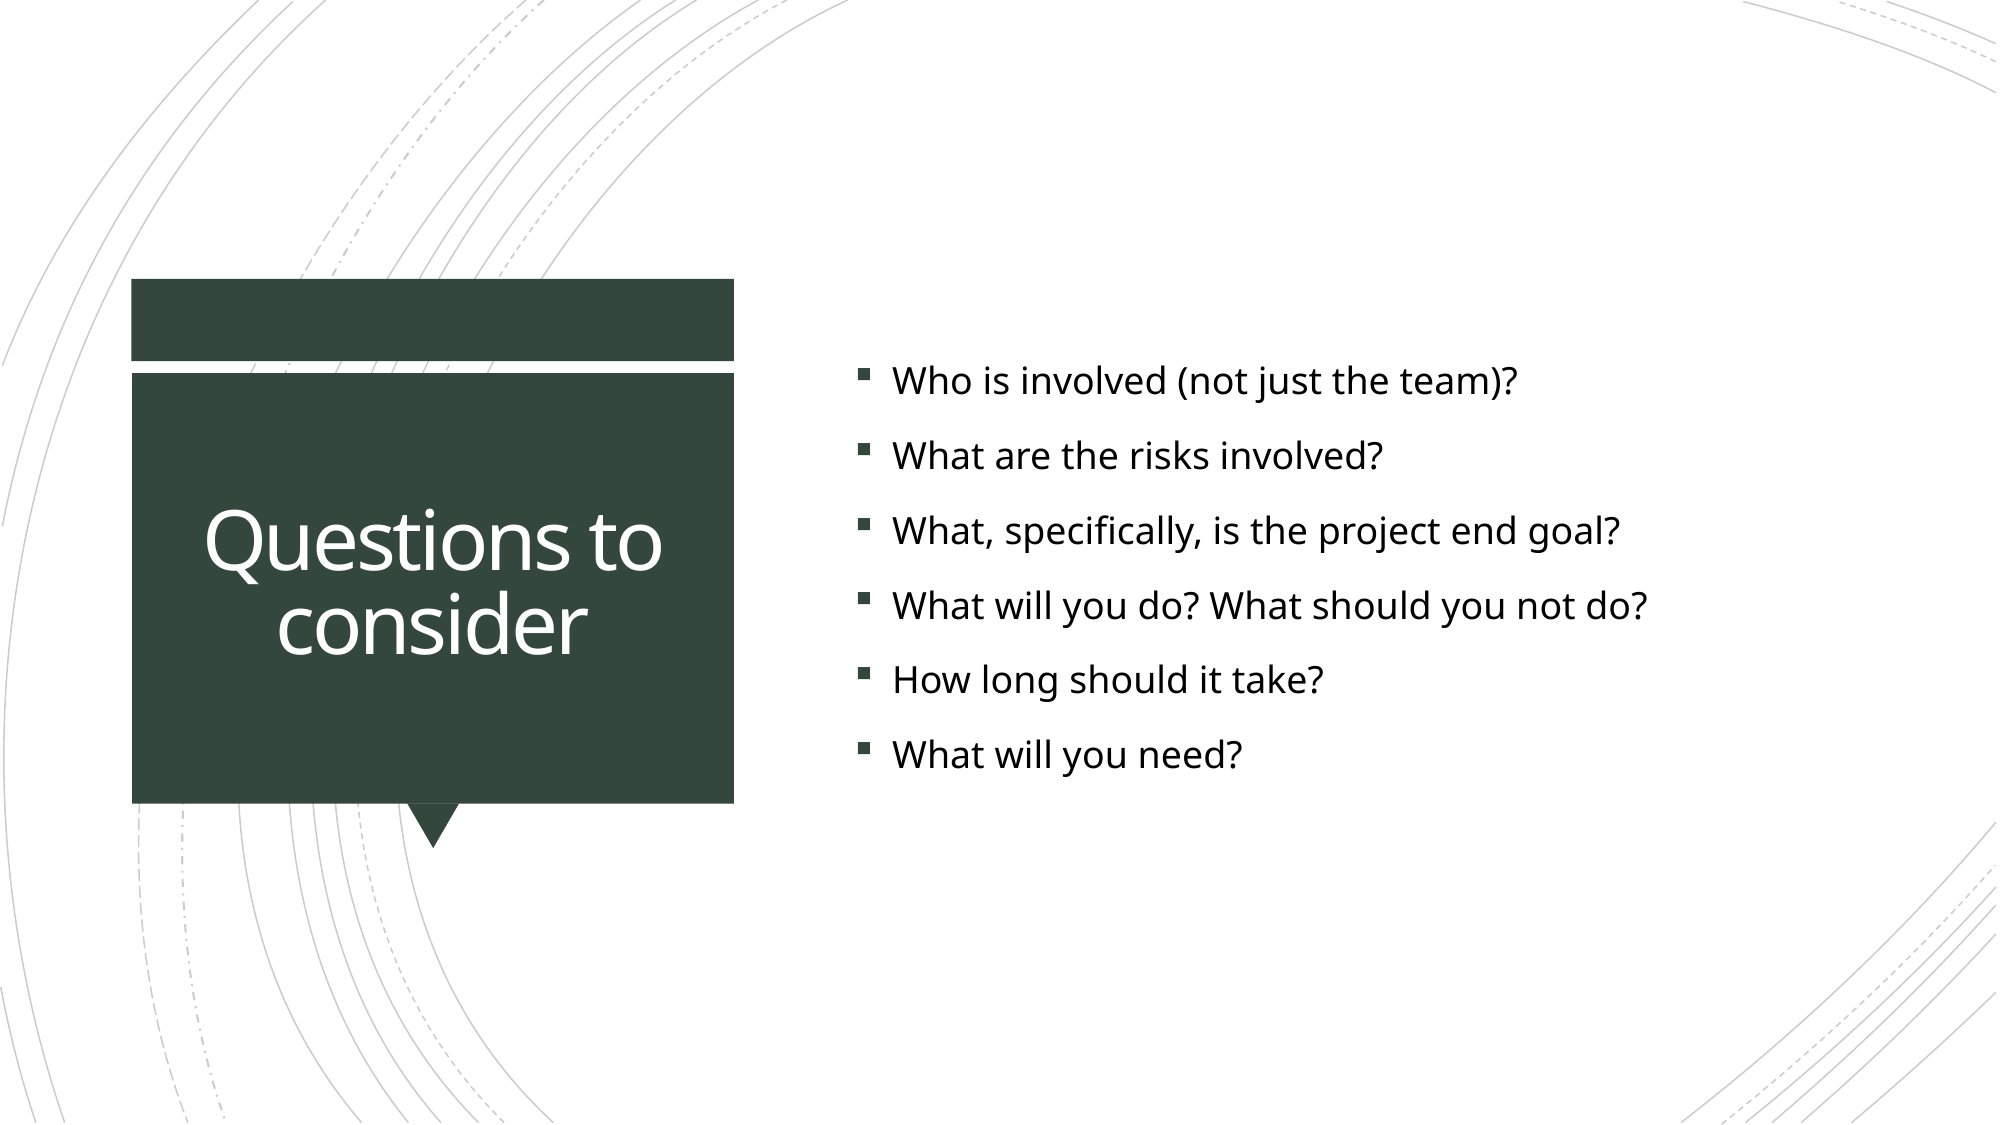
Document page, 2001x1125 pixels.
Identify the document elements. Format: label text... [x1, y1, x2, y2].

list Who is involved (not just the team)? What are the risks involved? What, specifically, is the project end goal? What will you do? What should you not do? How long should it take? What will you need? [839, 131, 1871, 993]
title Questions to consider [145, 385, 720, 789]
